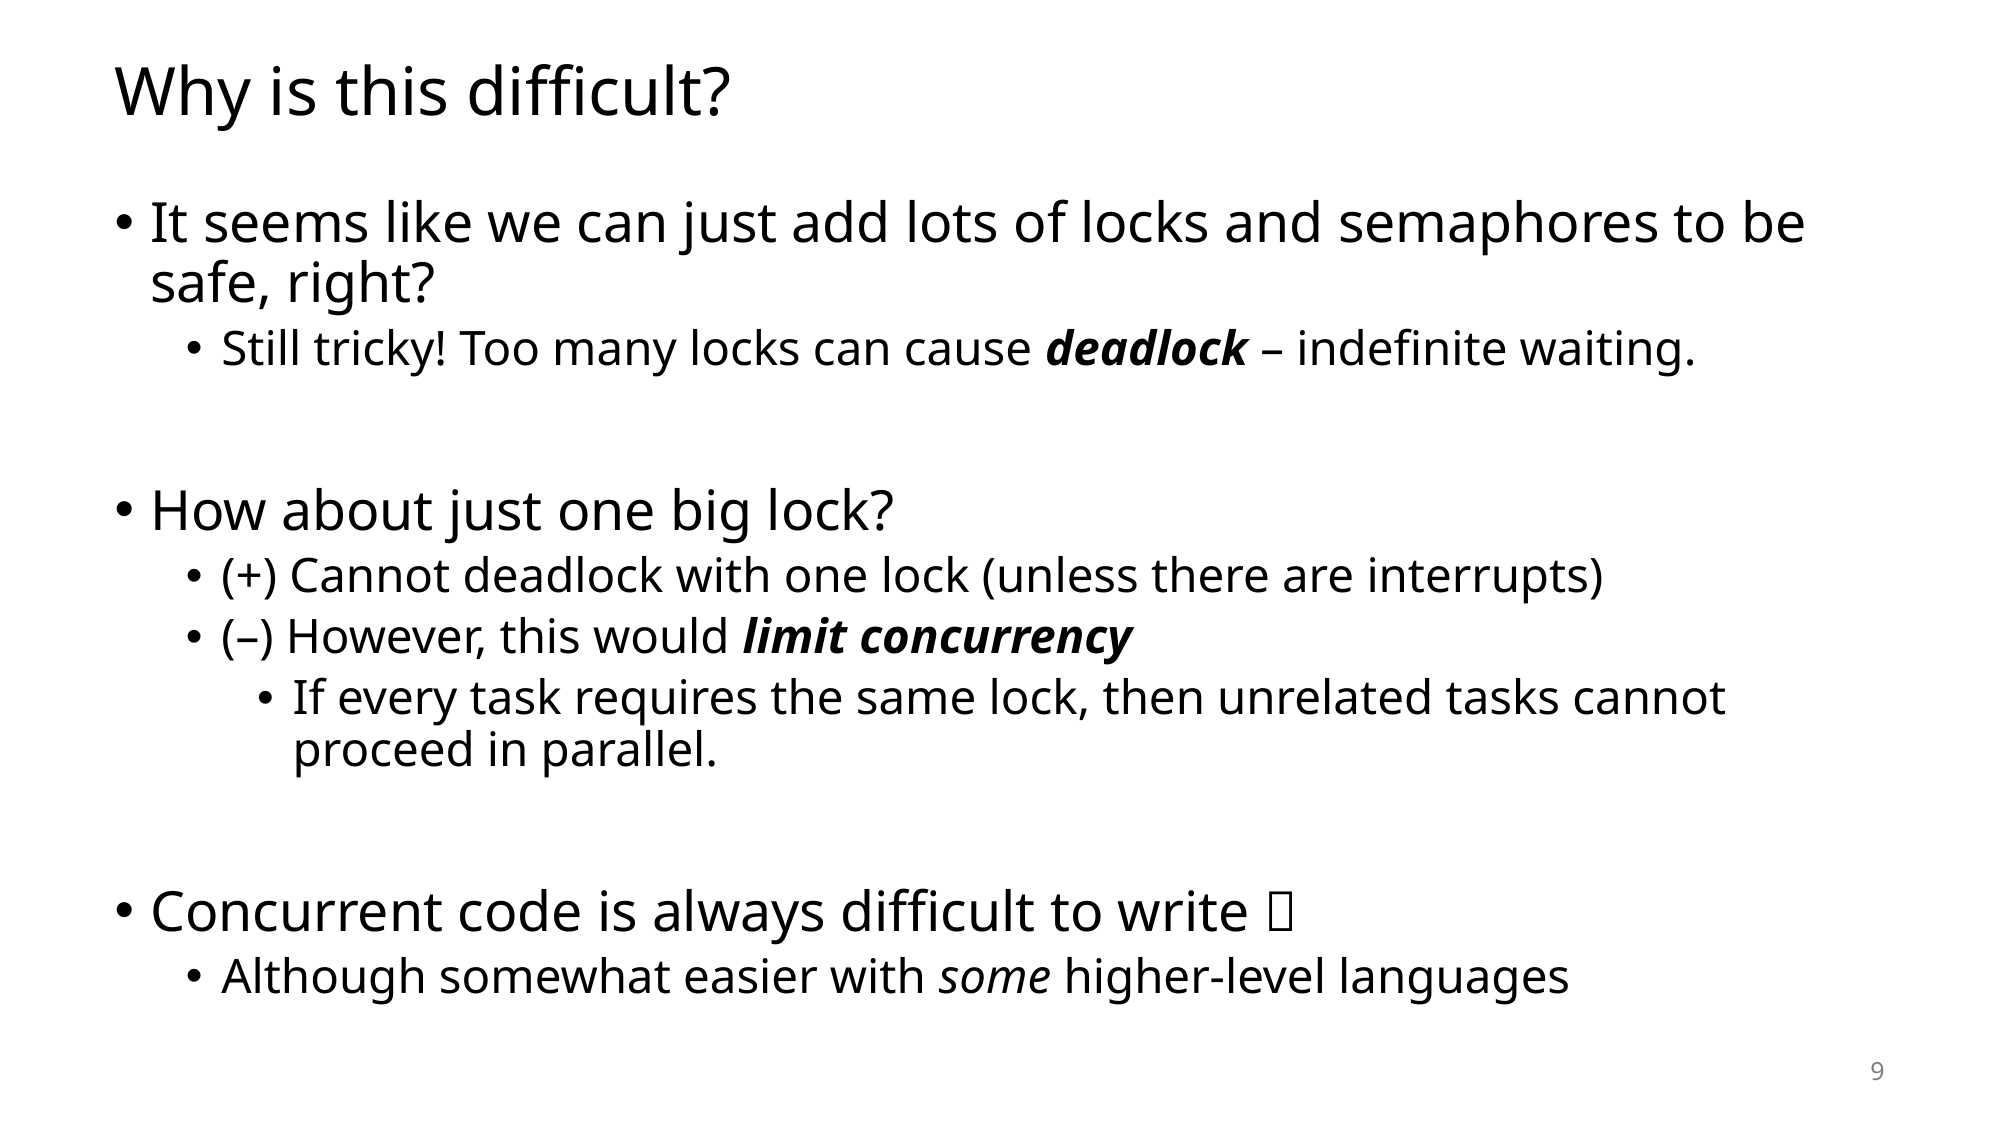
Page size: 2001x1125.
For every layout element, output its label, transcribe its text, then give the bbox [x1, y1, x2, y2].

title Why is this difficult? [99, 37, 1900, 150]
list It seems like we can just add lots of locks and semaphores to be safe, right? Still tricky! Too many locks can cause deadlock – indefinite waiting. How about just one big lock? (+) Cannot deadlock with one lock (unless there are interrupts) (–) However, this would limit concurrency If every task requires the same lock, then unrelated tasks cannot proceed in parallel. Concurrent code is always difficult to write  Although somewhat easier with some higher-level languages [99, 187, 1900, 1013]
slide_number 9 [1749, 1042, 1900, 1103]
